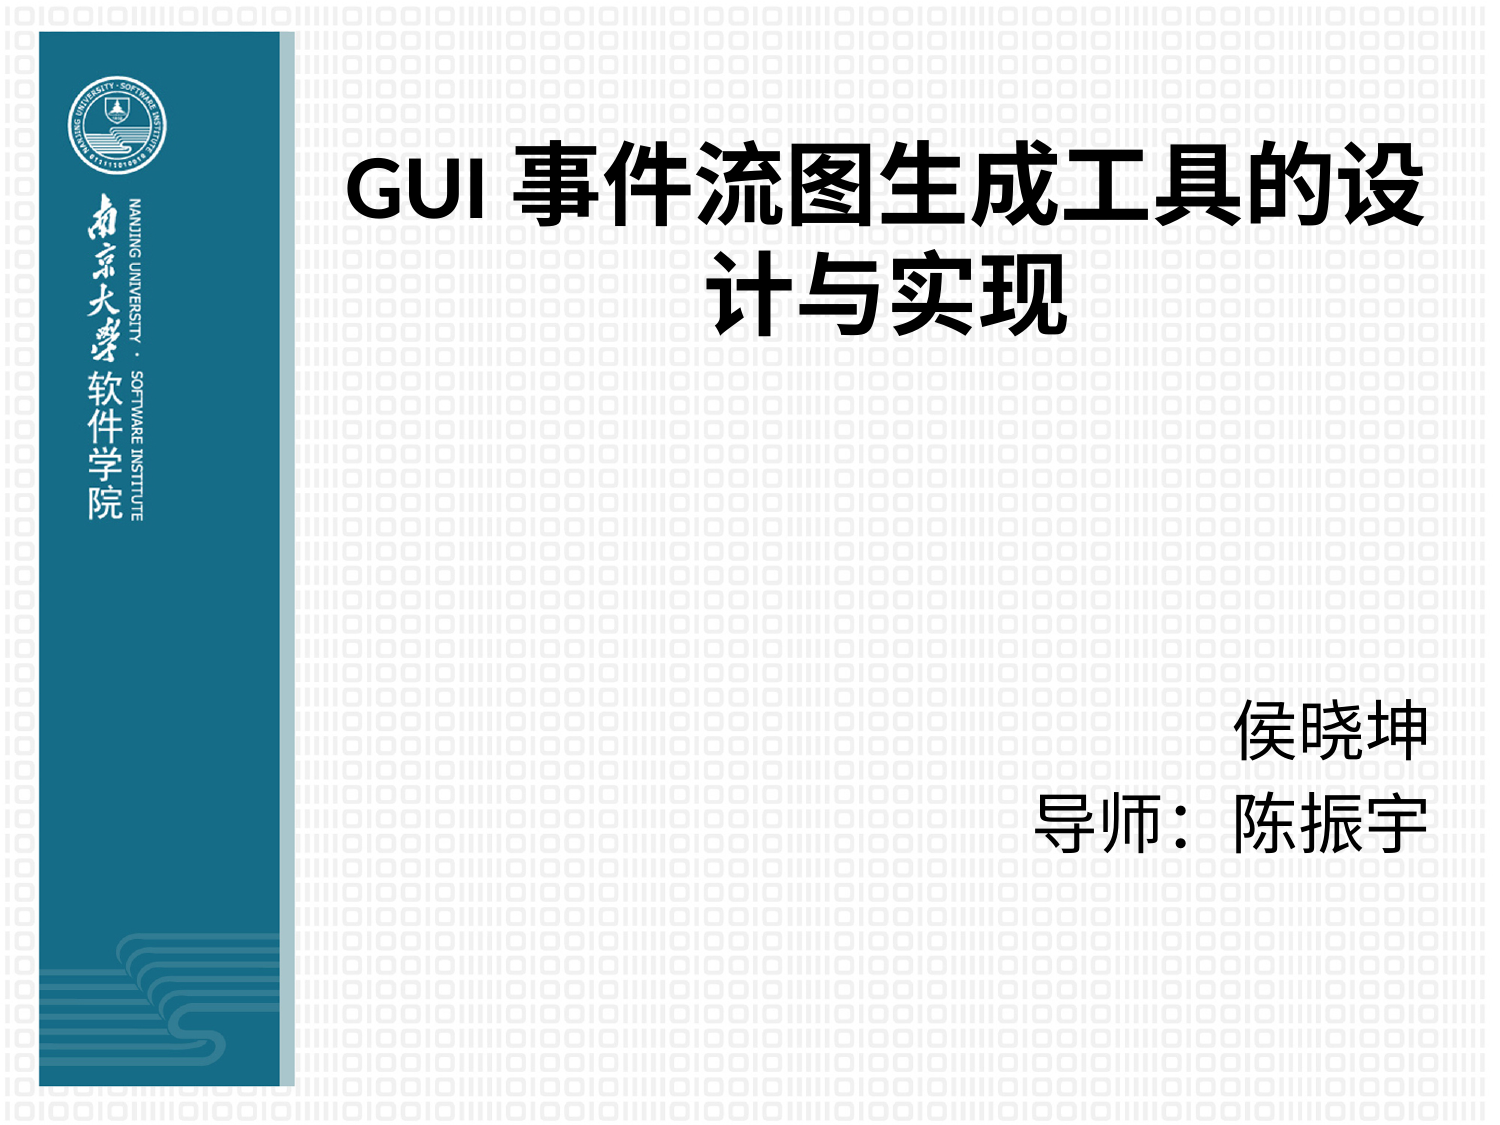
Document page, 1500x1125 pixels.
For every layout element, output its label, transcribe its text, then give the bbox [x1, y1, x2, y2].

subtitle 侯晓坤 导师：陈振宇 [383, 680, 1447, 965]
picture [0, 0, 1500, 1125]
title GUI事件流图生成工具的设计与实现 [301, 125, 1473, 349]
